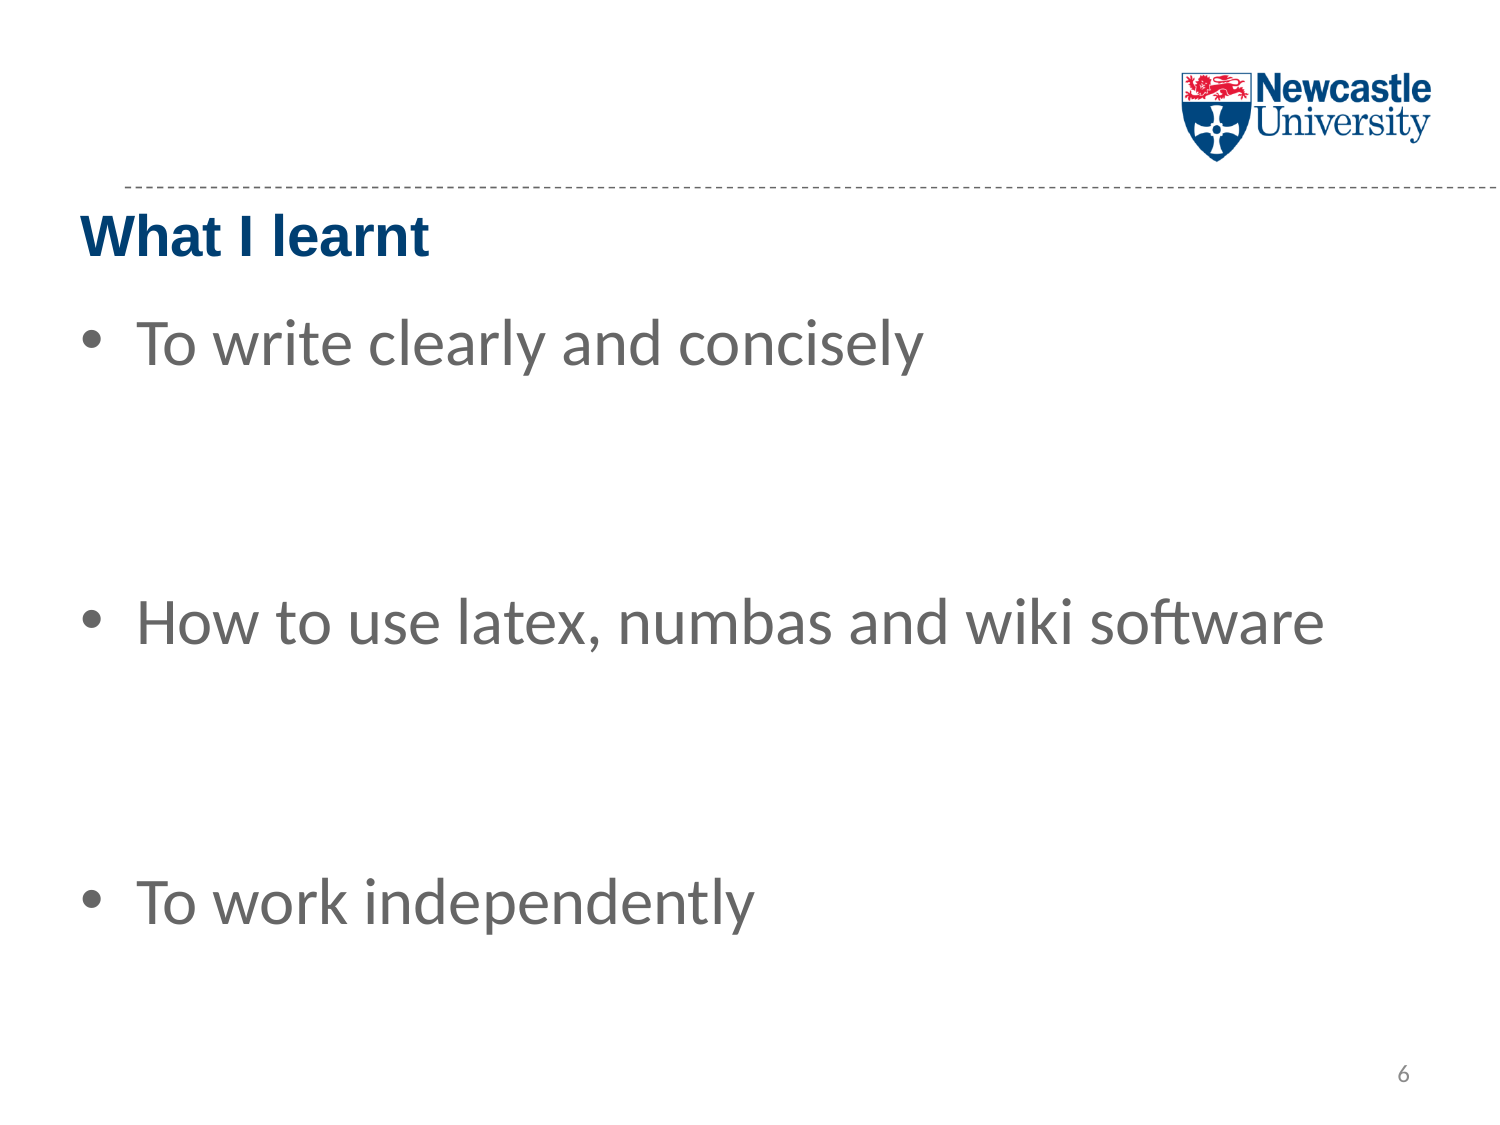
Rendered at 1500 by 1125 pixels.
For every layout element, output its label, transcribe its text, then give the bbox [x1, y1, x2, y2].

picture [1175, 67, 1437, 167]
title What I learnt [64, 187, 1415, 280]
slide_number 6 [1074, 1042, 1425, 1103]
list To write clearly and concisely How to use latex, numbas and wiki software To work independently [64, 290, 1425, 1005]
